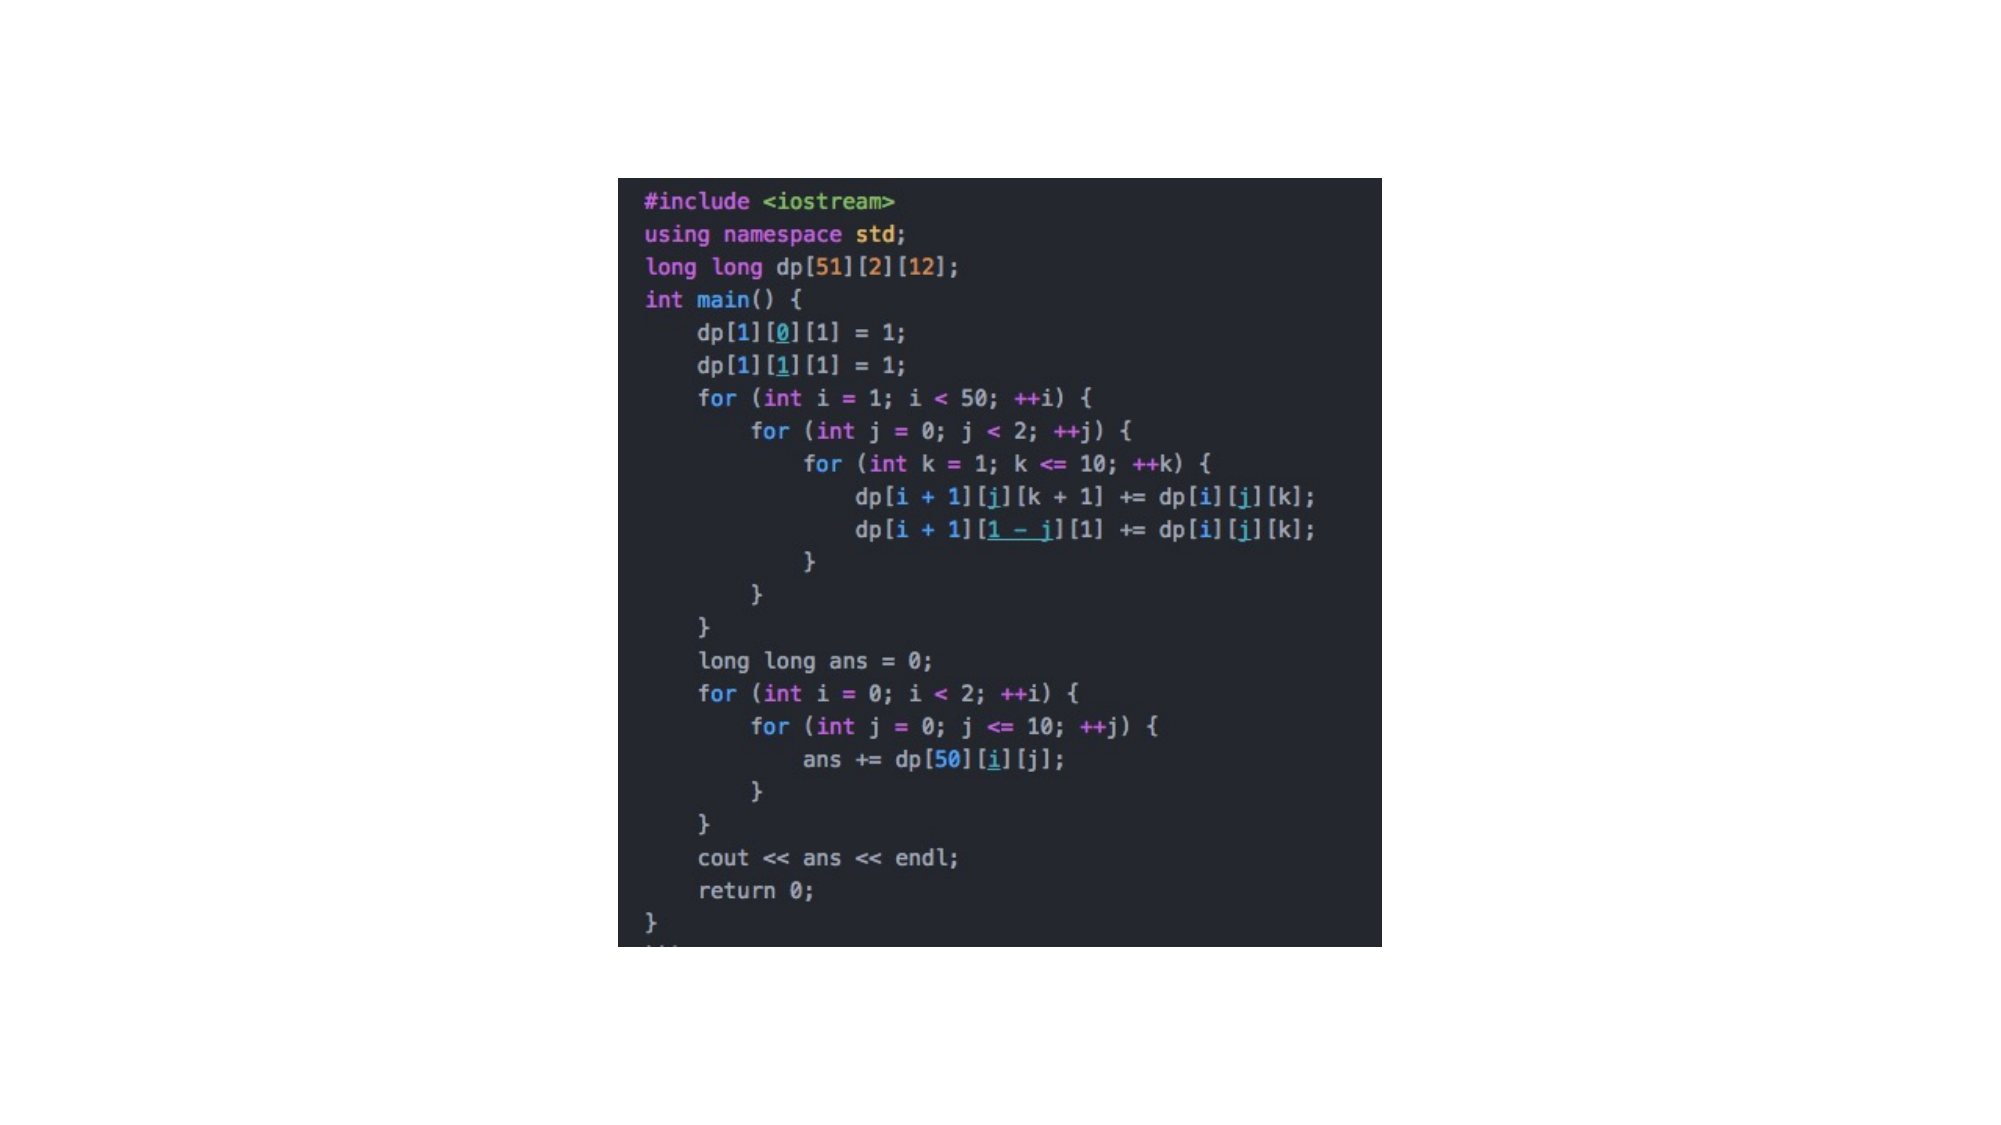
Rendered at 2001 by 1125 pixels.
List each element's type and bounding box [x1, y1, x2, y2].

picture [618, 178, 1382, 947]
